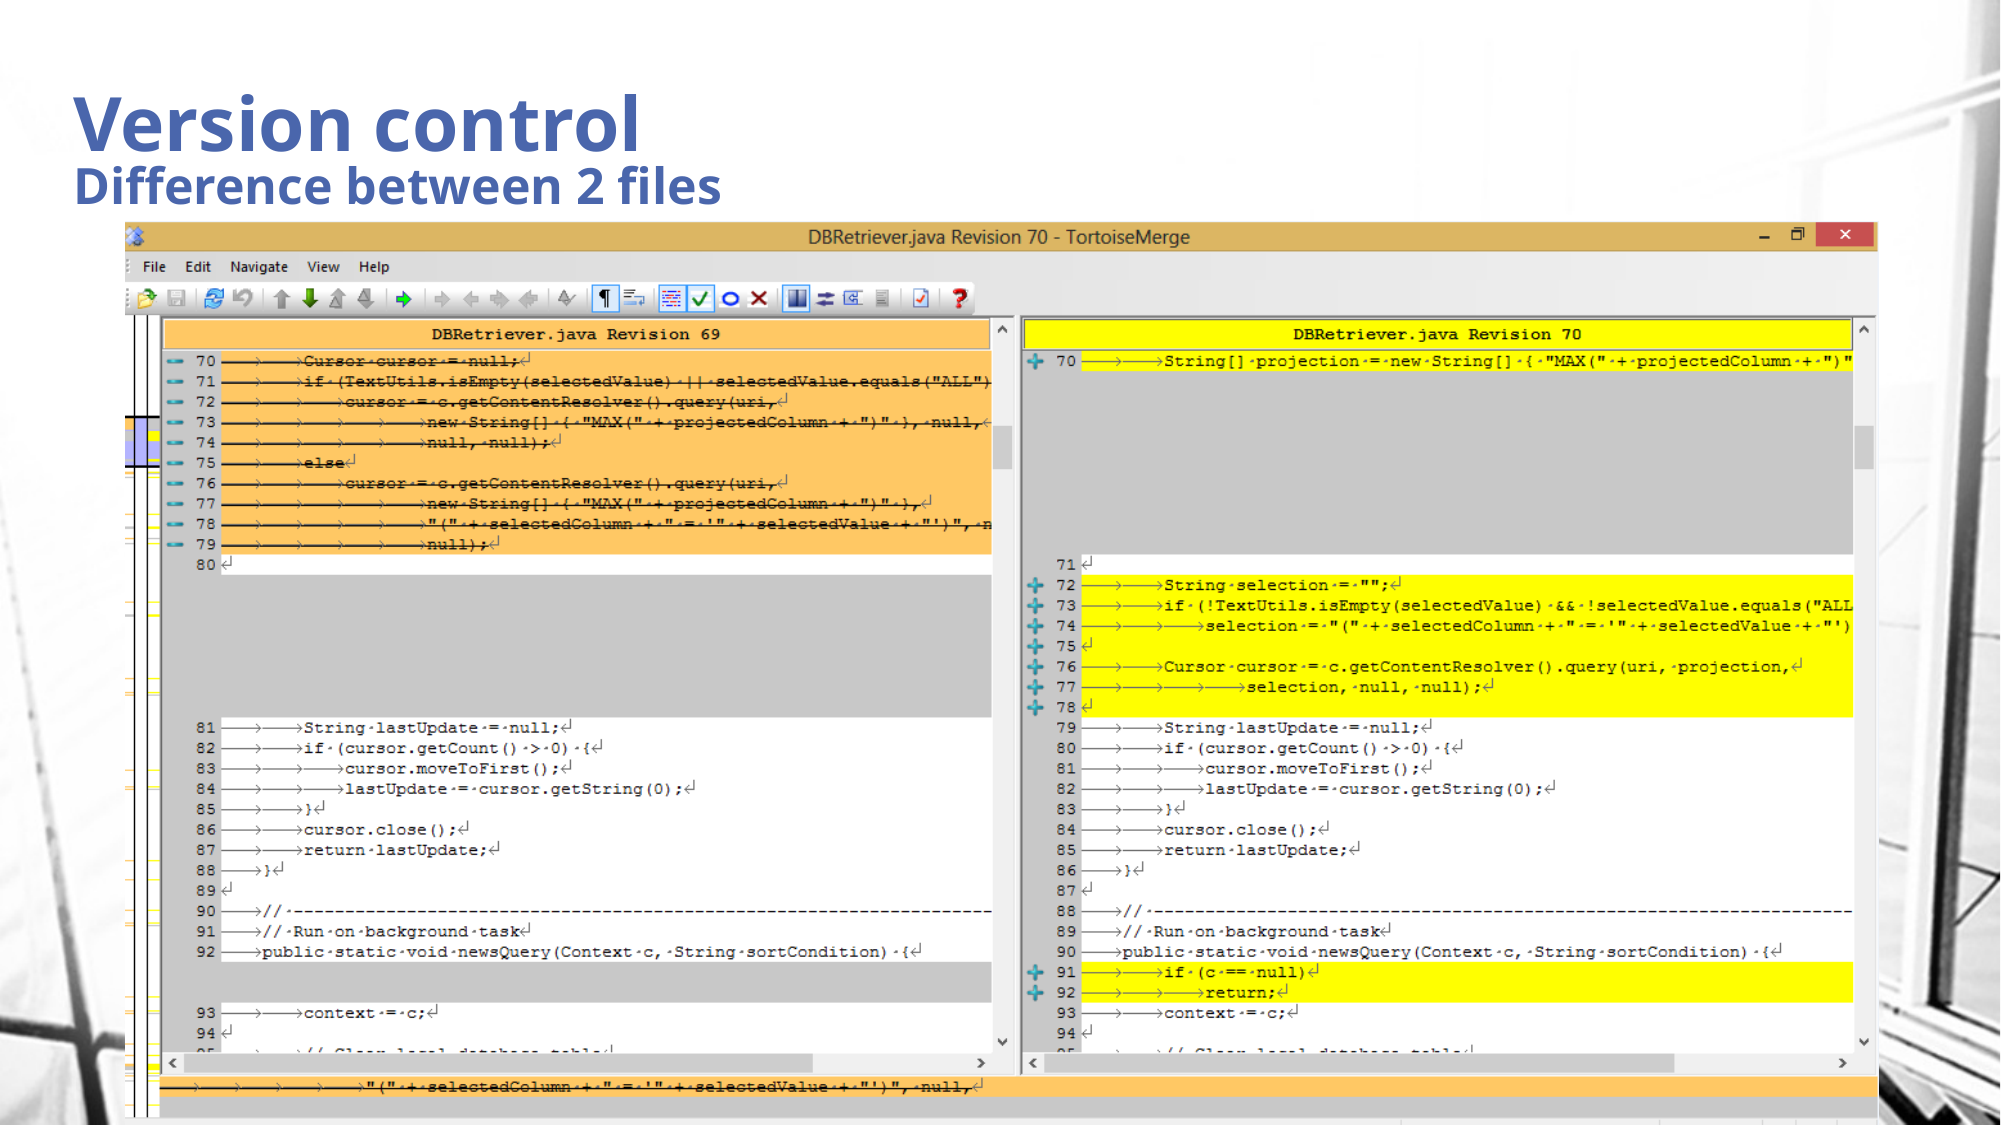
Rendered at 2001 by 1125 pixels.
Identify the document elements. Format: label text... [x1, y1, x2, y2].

picture [0, 0, 2001, 1125]
title Version control Difference between 2 files [58, 46, 1484, 222]
